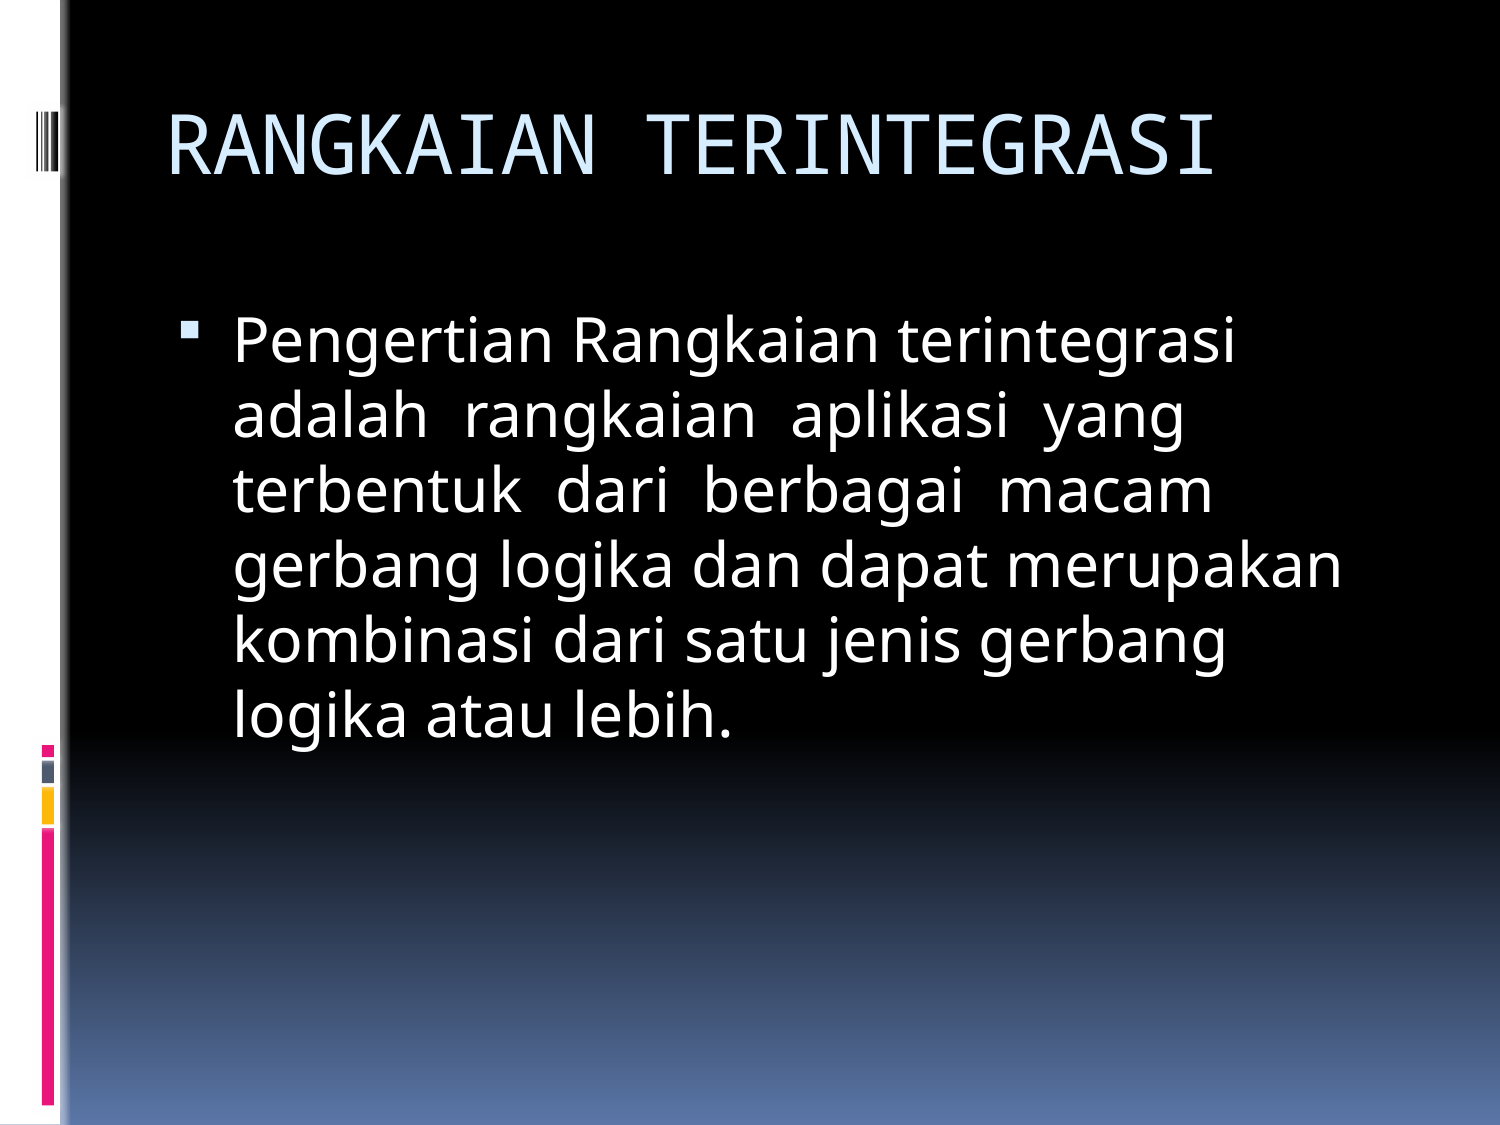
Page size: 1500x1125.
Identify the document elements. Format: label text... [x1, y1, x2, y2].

title RANGKAIAN TERINTEGRASI [150, 83, 1425, 234]
list Pengertian Rangkaian terintegrasi adalah rangkaian aplikasi yang terbentuk dari berbagai macam gerbang logika dan dapat merupakan kombinasi dari satu jenis gerbang logika atau lebih. [150, 292, 1425, 1043]
